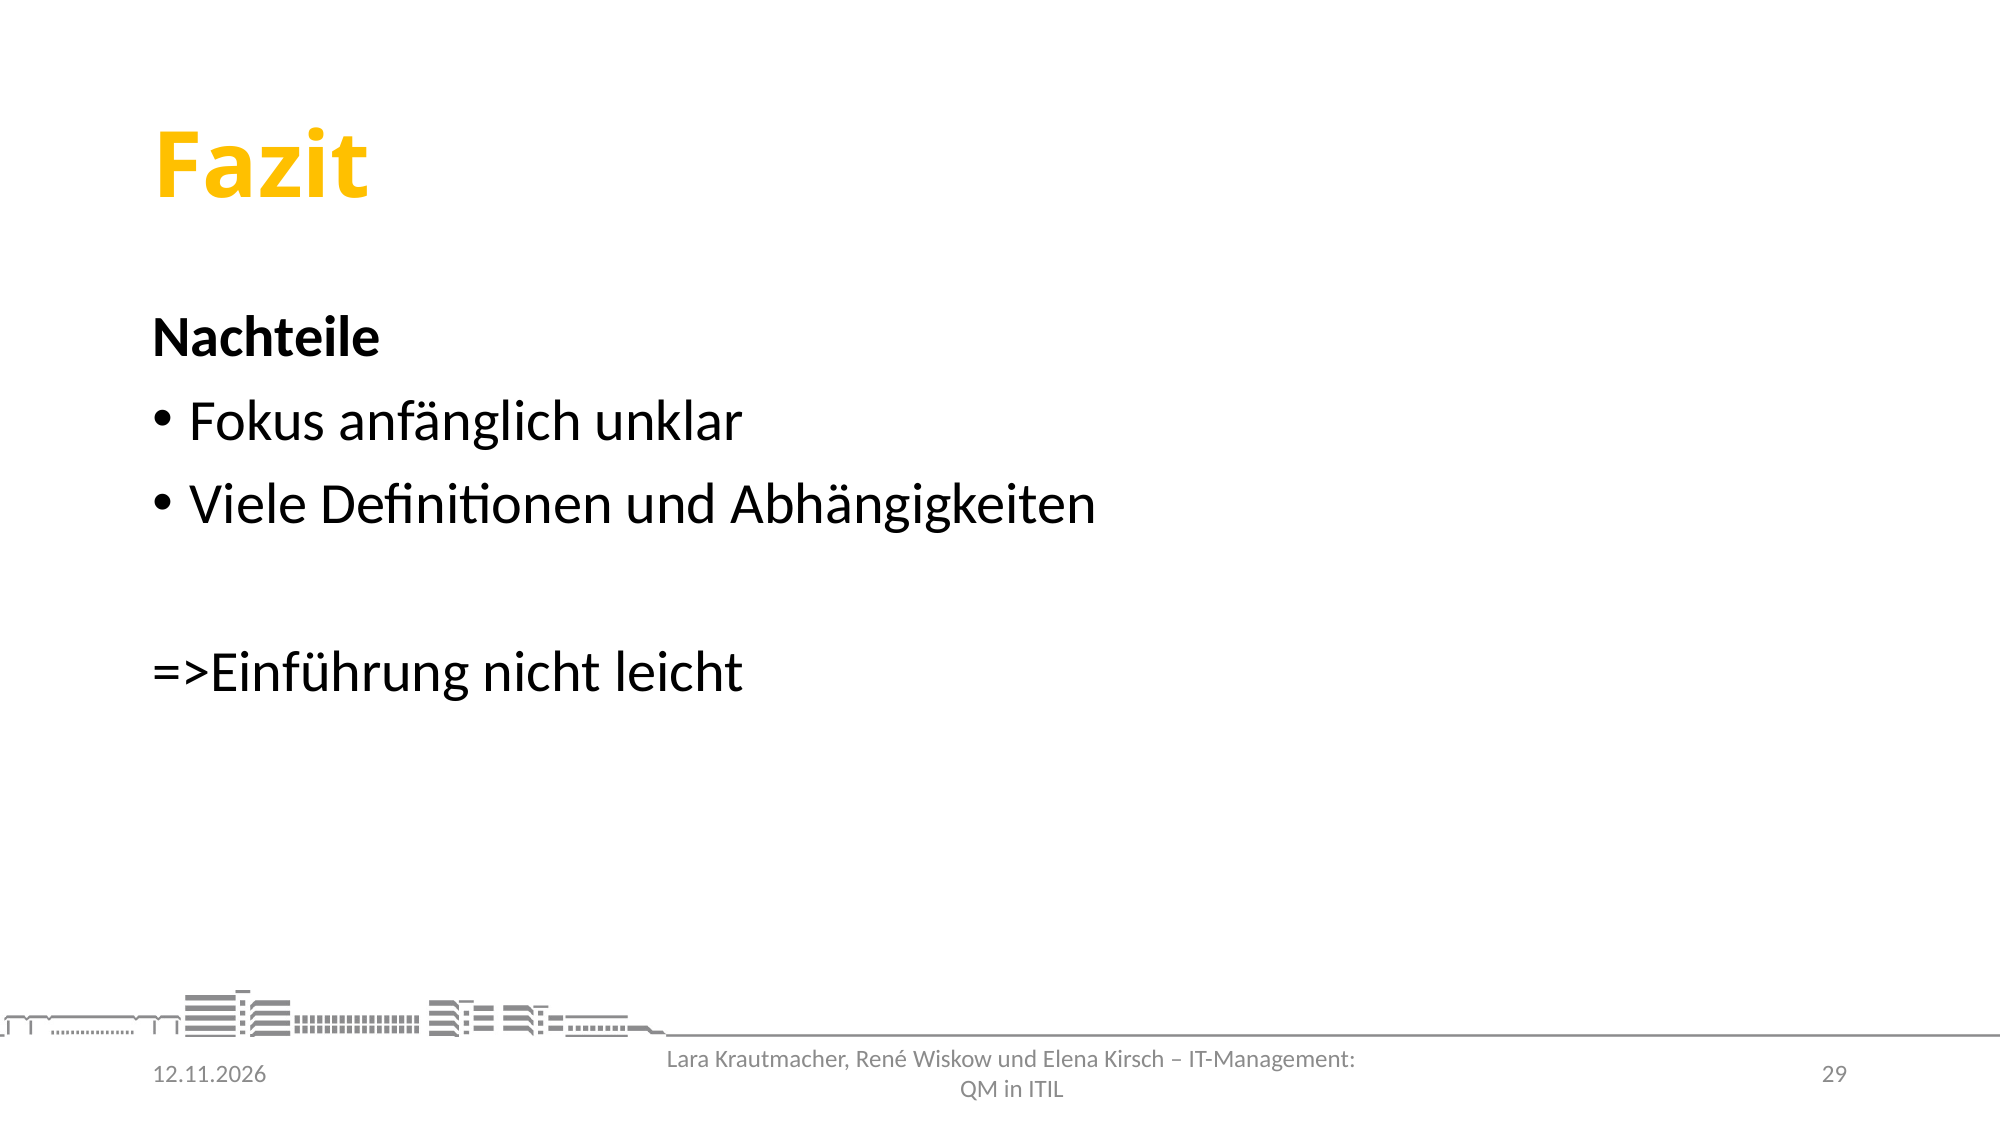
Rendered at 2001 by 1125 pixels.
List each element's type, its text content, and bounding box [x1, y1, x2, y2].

list Nachteile Fokus anfänglich unklar Viele Definitionen und Abhängigkeiten =>Einführung nicht leicht [137, 298, 1910, 1013]
picture [0, 990, 2000, 1037]
title Fazit [137, 58, 1910, 277]
slide_number 29 [1412, 1042, 1863, 1103]
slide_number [137, 1042, 588, 1103]
